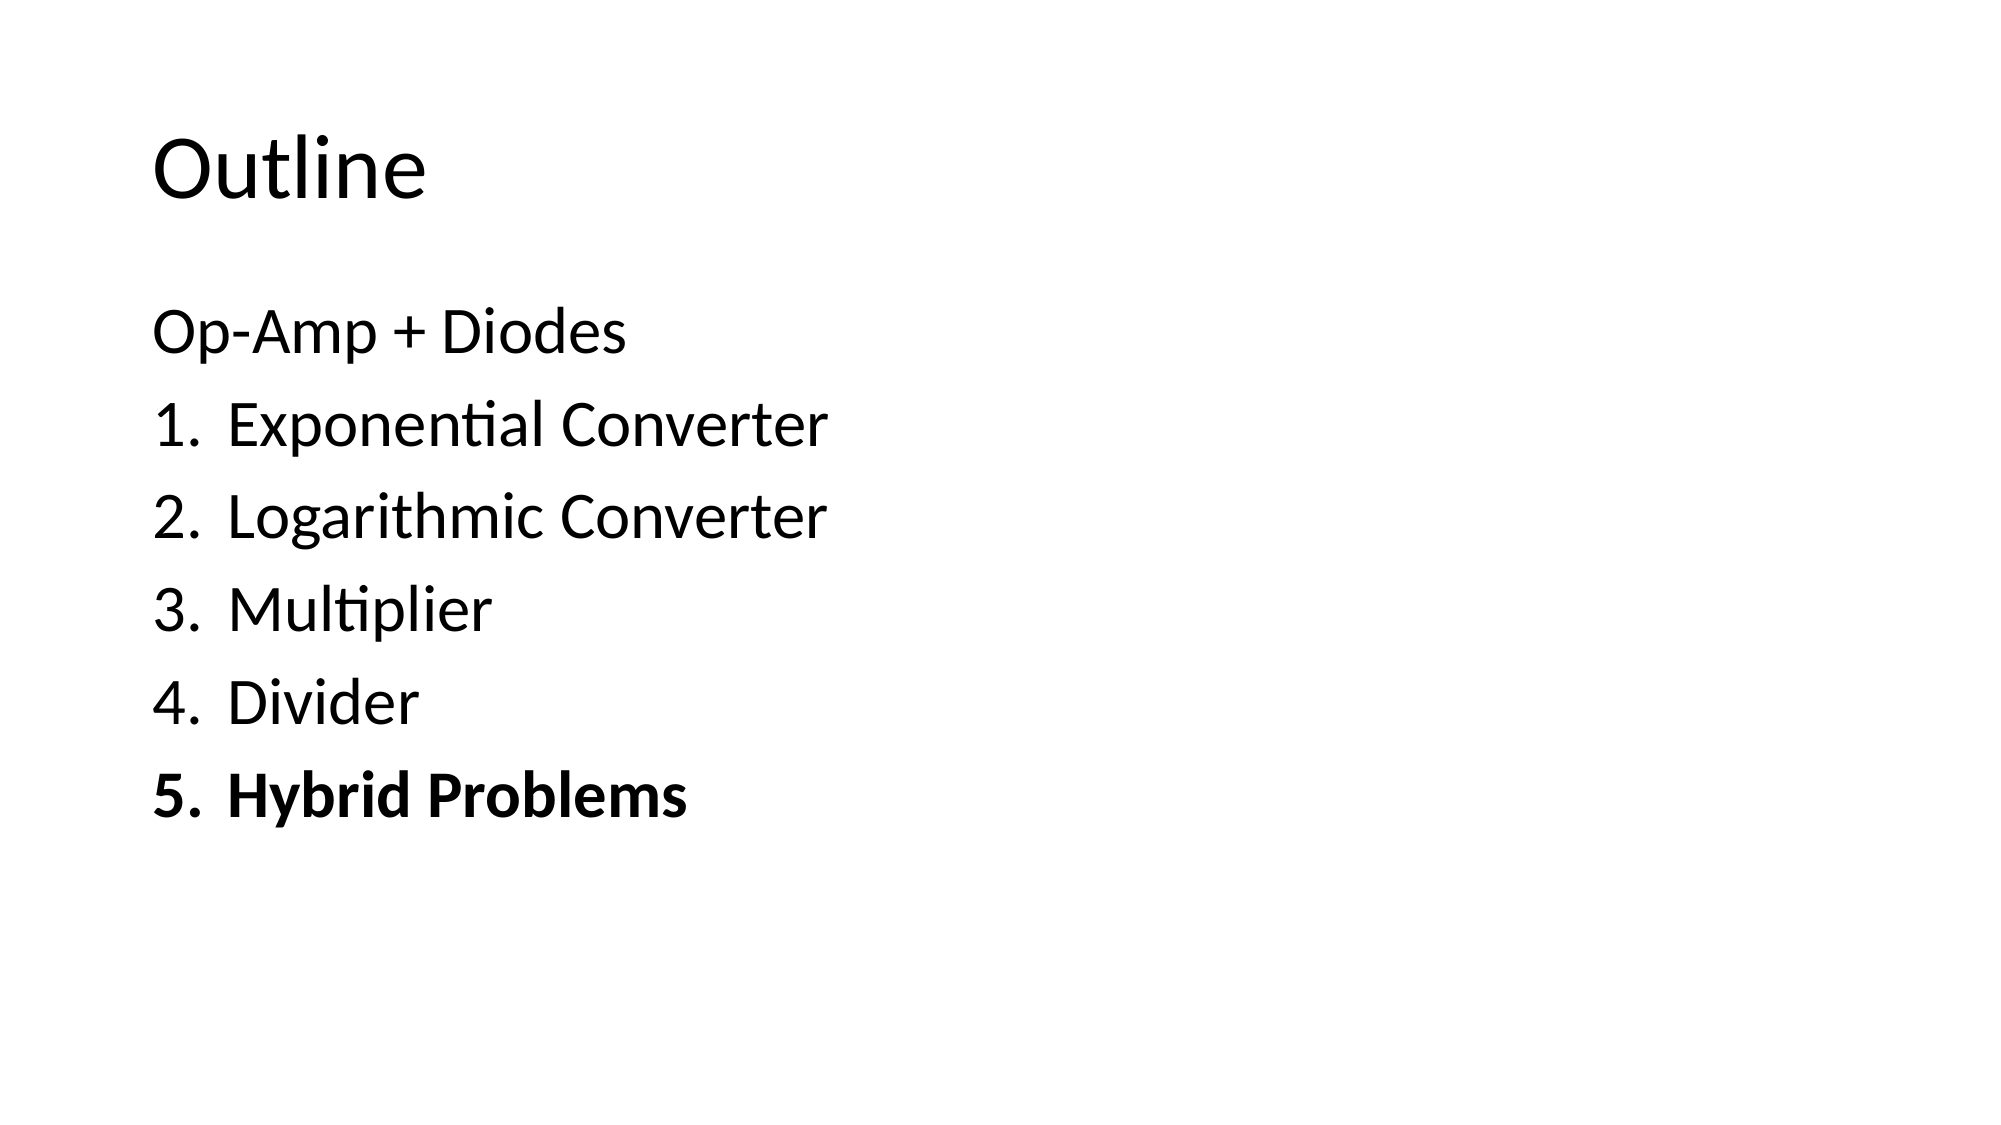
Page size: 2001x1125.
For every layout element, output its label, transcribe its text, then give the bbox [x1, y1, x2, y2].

list Op-Amp + Diodes Exponential Converter Logarithmic Converter Multiplier Divider Hybrid Problems [137, 288, 1616, 885]
title Outline [137, 59, 1863, 278]
